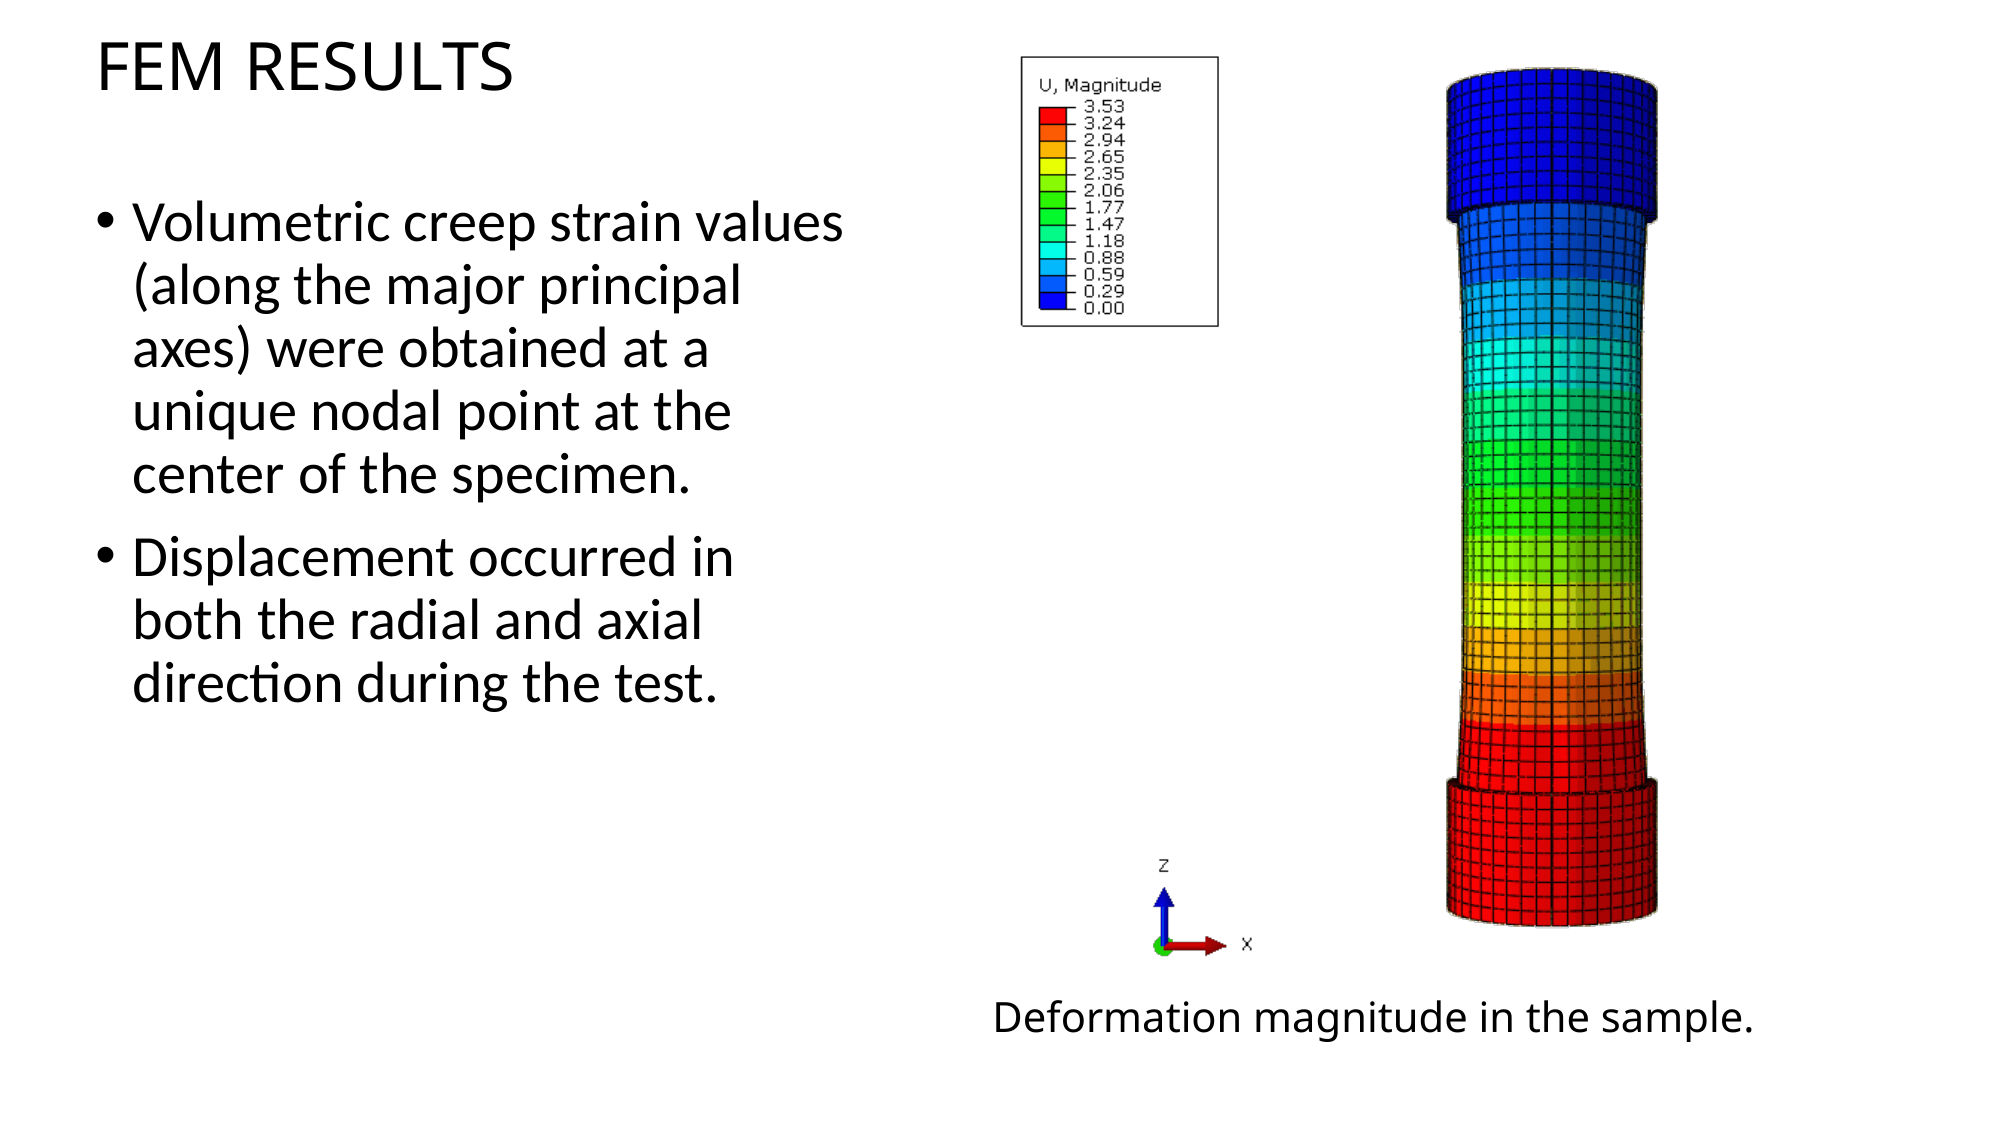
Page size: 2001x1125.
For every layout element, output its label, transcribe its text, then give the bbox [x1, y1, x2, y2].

picture [978, 36, 1771, 988]
list Volumetric creep strain values (along the major principal axes) were obtained at a unique nodal point at the center of the specimen. Displacement occurred in both the radial and axial direction during the test. [87, 93, 867, 1089]
text_box Deformation magnitude in the sample. [992, 996, 1909, 1042]
title FEM RESULTS [86, 11, 1813, 126]
